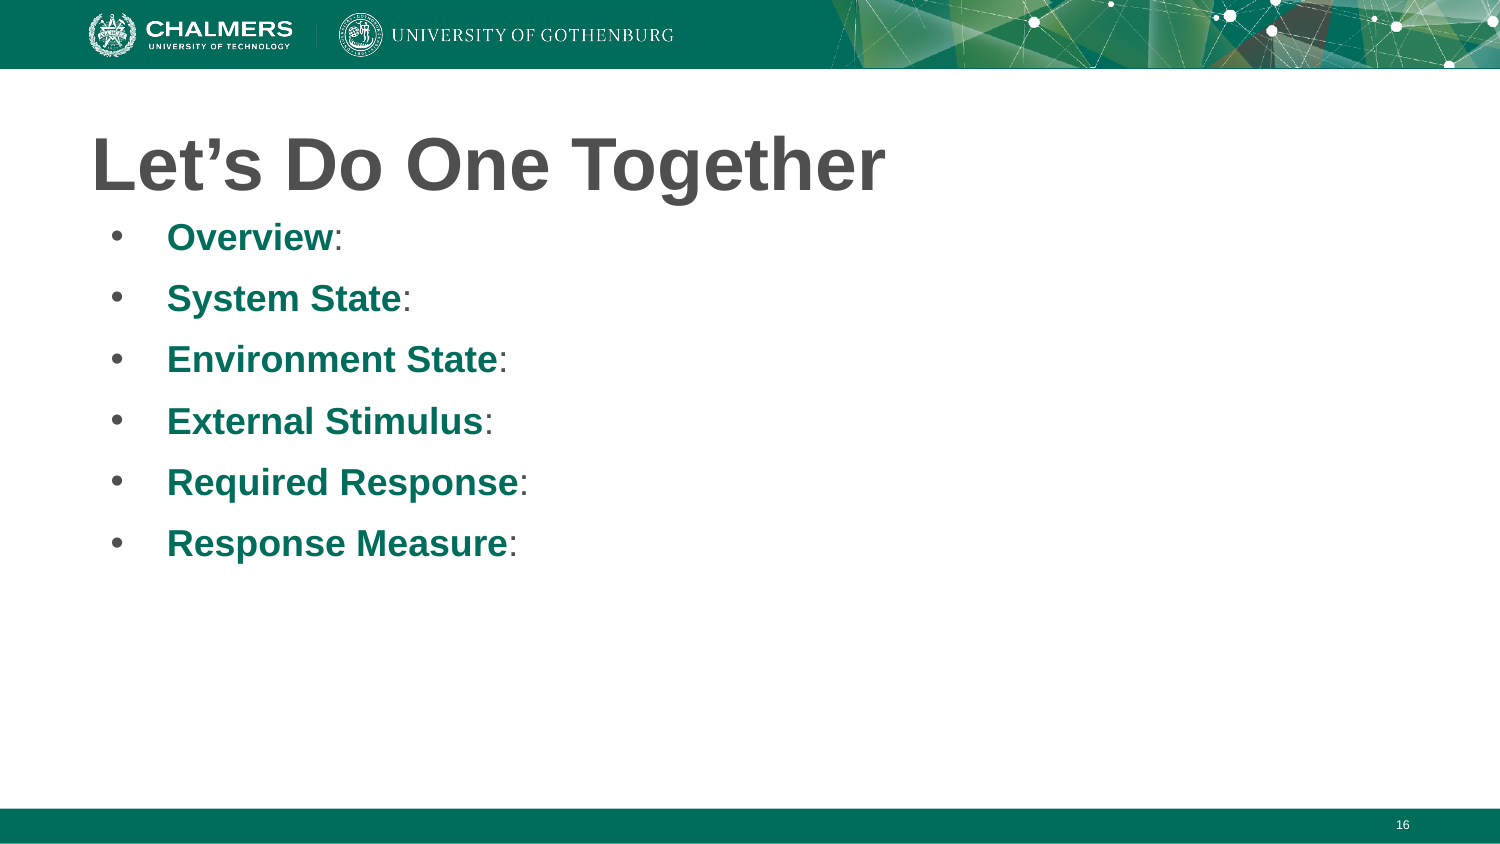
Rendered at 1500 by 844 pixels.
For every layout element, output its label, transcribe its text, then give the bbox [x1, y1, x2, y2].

picture [64, 0, 696, 85]
title Let’s Do One Together [76, 100, 1425, 210]
list Overview: System State: Environment State: External Stimulus: Required Response: Response Measure: [76, 210, 1425, 782]
slide_number ‹#› [1074, 809, 1425, 844]
picture [759, 0, 1500, 68]
